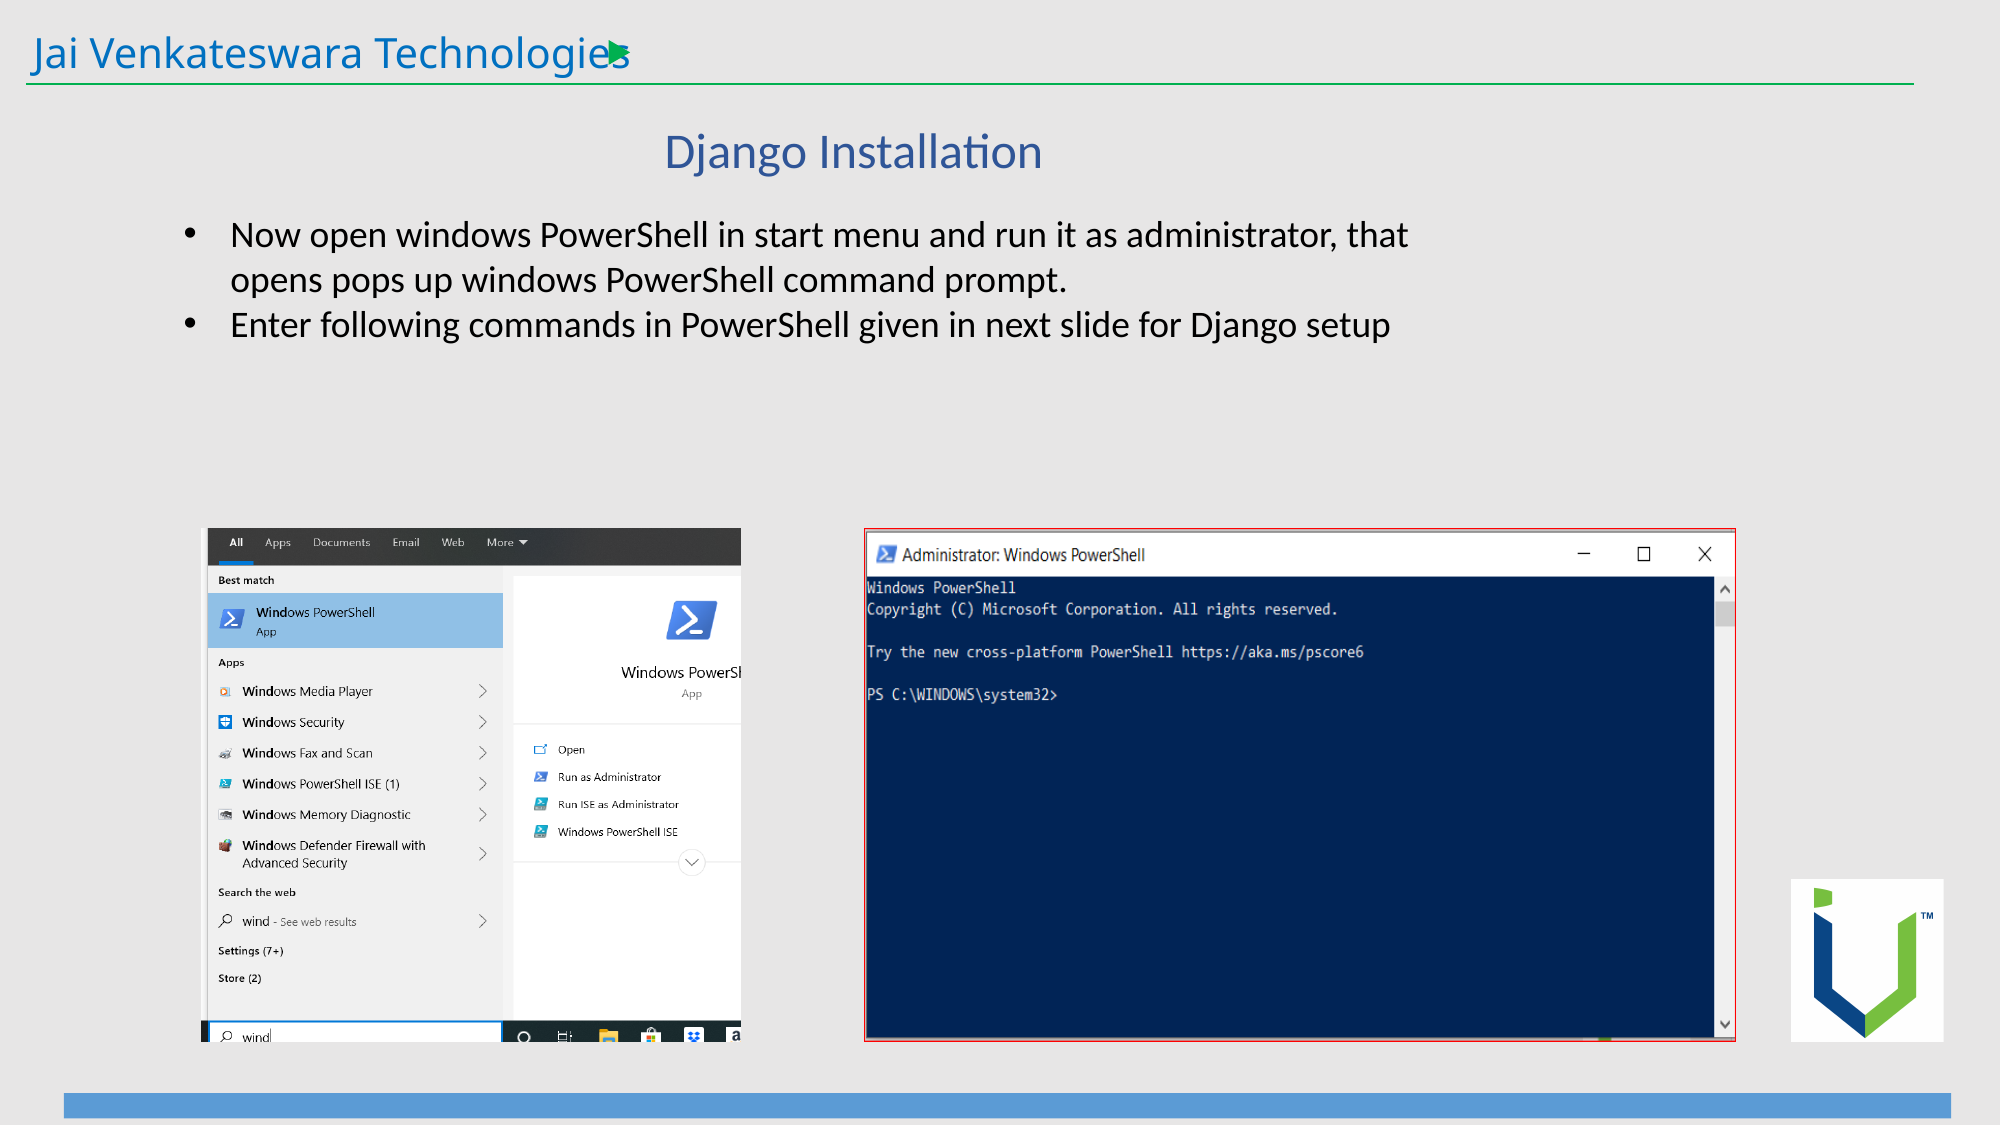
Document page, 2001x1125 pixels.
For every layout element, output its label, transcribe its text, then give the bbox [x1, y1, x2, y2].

picture [864, 528, 1736, 1042]
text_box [0, 19, 1914, 85]
text_box Now open windows PowerShell in start menu and run it as administrator, that opens pops up windows PowerShell command prompt. Enter following commands in PowerShell given in next slide for Django setup [168, 202, 1496, 353]
picture [201, 528, 741, 1042]
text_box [1790, 879, 1944, 1042]
text_box [63, 1092, 1952, 1119]
text_box Django Installation [649, 111, 1351, 186]
